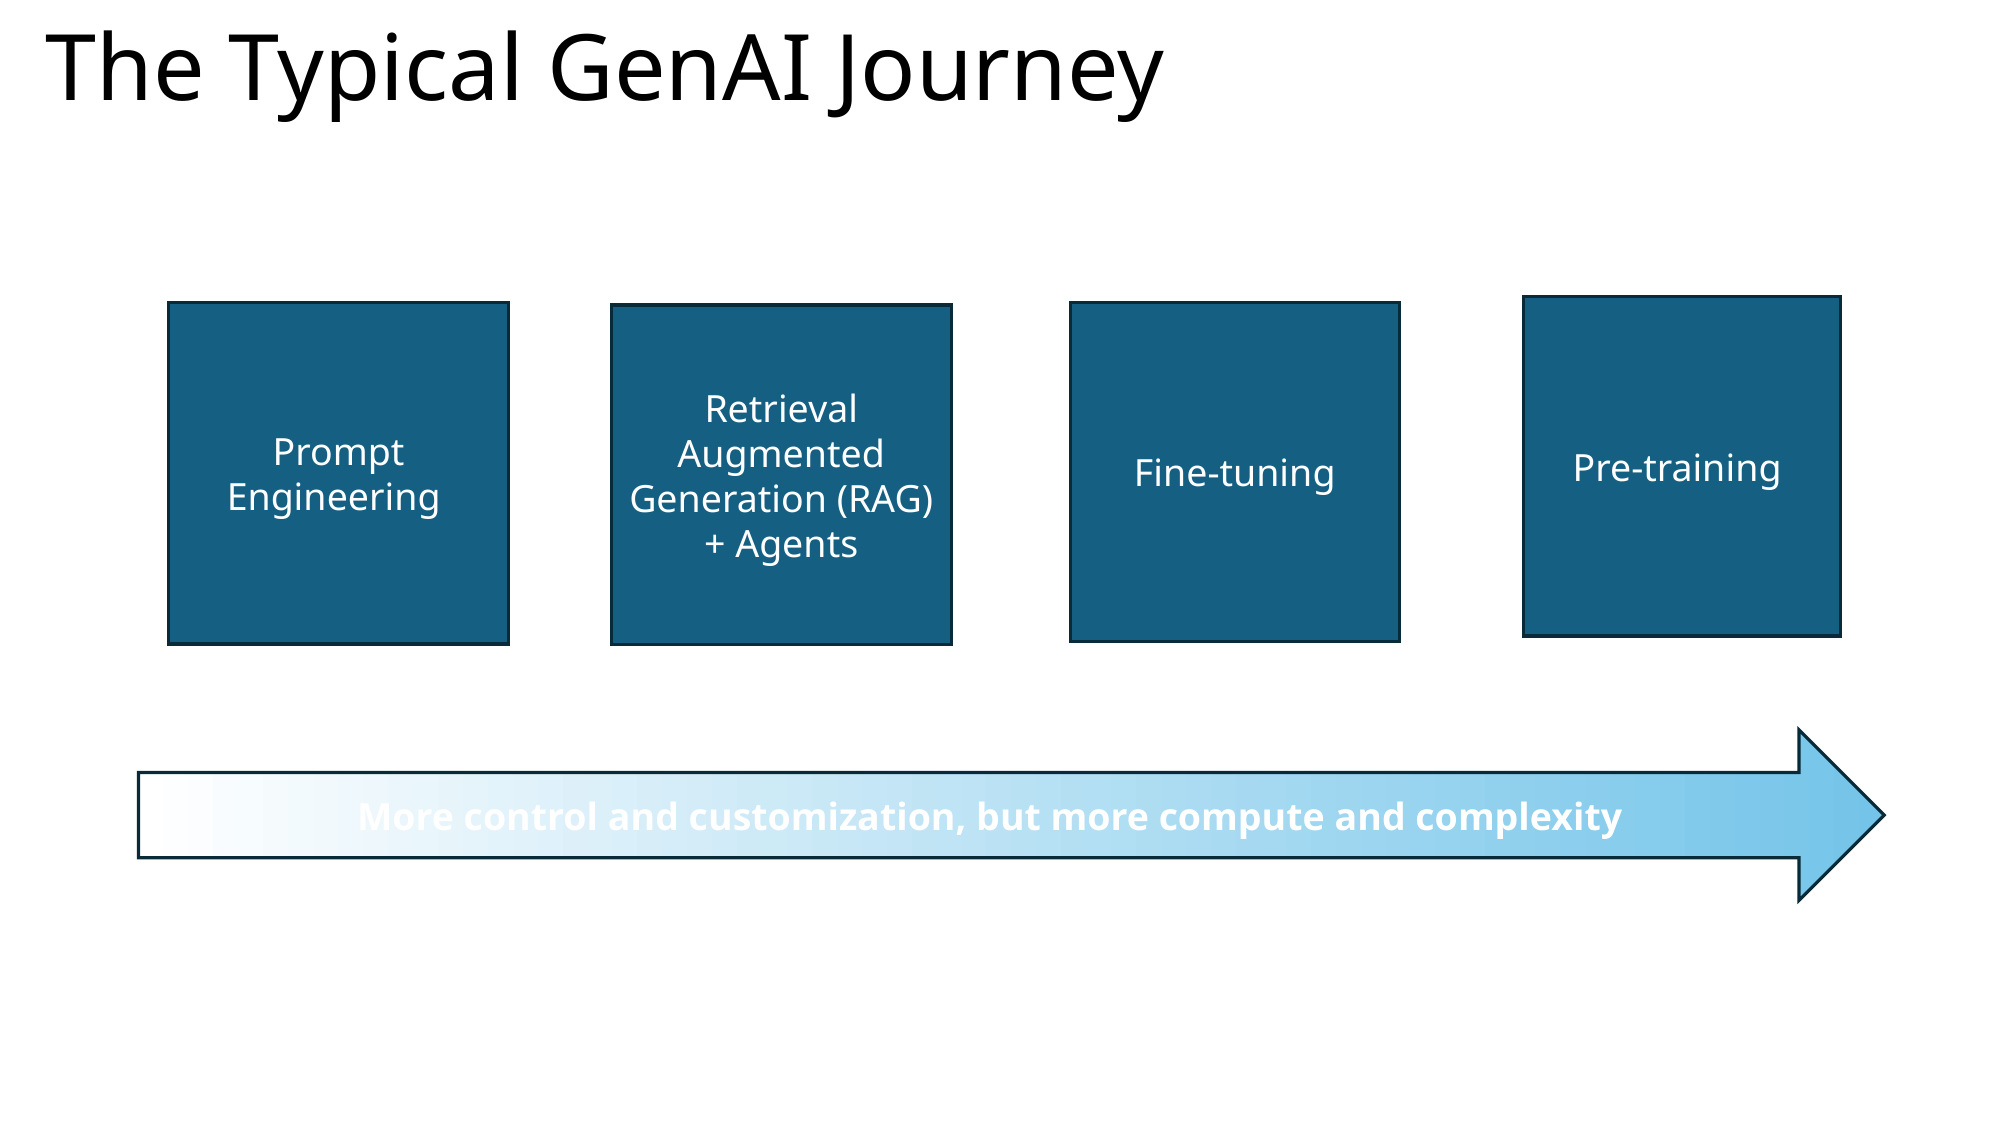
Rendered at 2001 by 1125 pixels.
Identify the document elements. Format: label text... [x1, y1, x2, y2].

text_box More control and customization, but more compute and complexity [136, 726, 1887, 905]
text_box Prompt Engineering [167, 301, 510, 646]
text_box Retrieval Augmented Generation (RAG) + Agents [610, 303, 953, 646]
text_box Pre-training [1522, 295, 1842, 638]
text_box Fine-tuning [1069, 301, 1401, 643]
title The Typical GenAI Journey [30, 9, 1756, 133]
